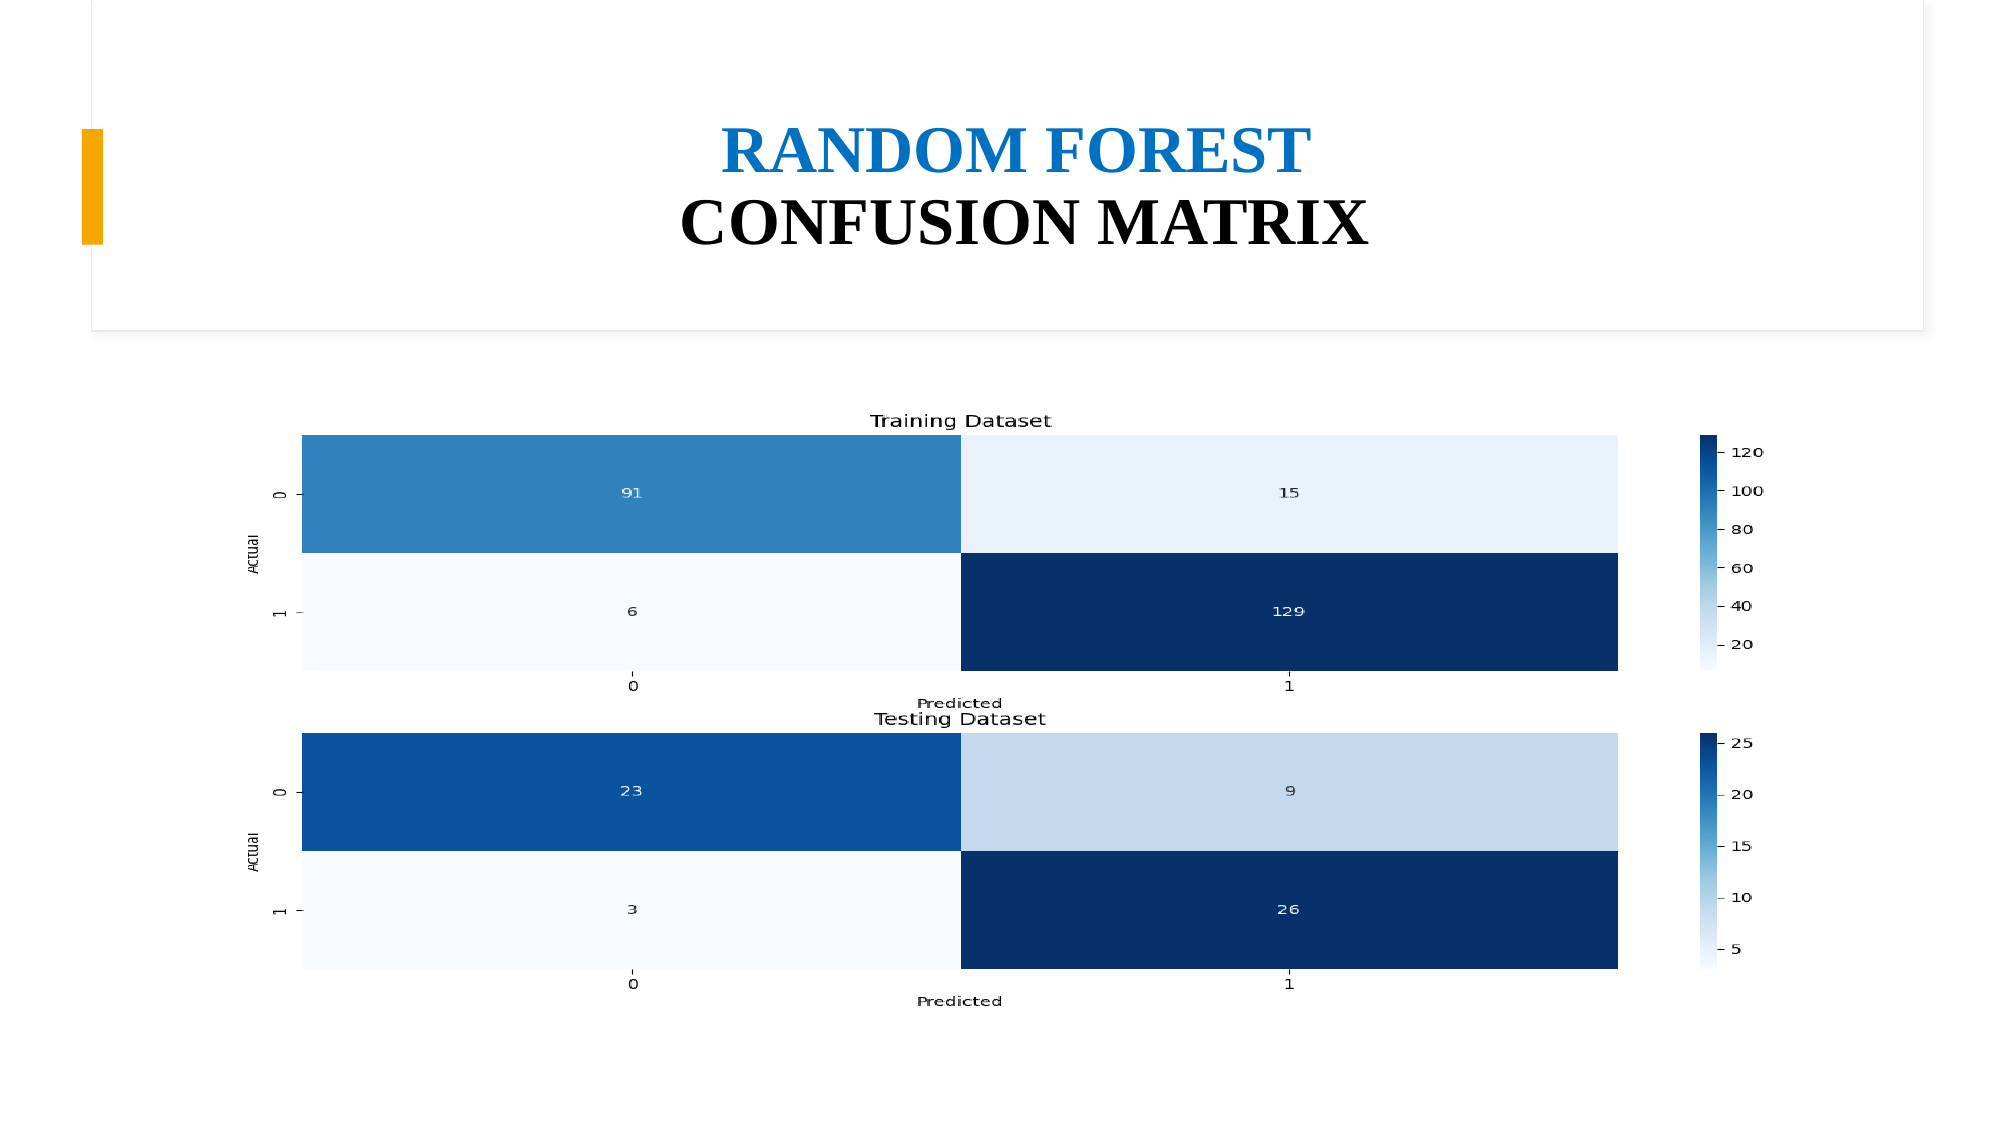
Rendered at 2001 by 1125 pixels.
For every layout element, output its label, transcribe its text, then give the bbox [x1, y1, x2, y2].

title RANDOM FOREST CONFUSION MATRIX [183, 90, 1851, 284]
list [248, 406, 1961, 1013]
